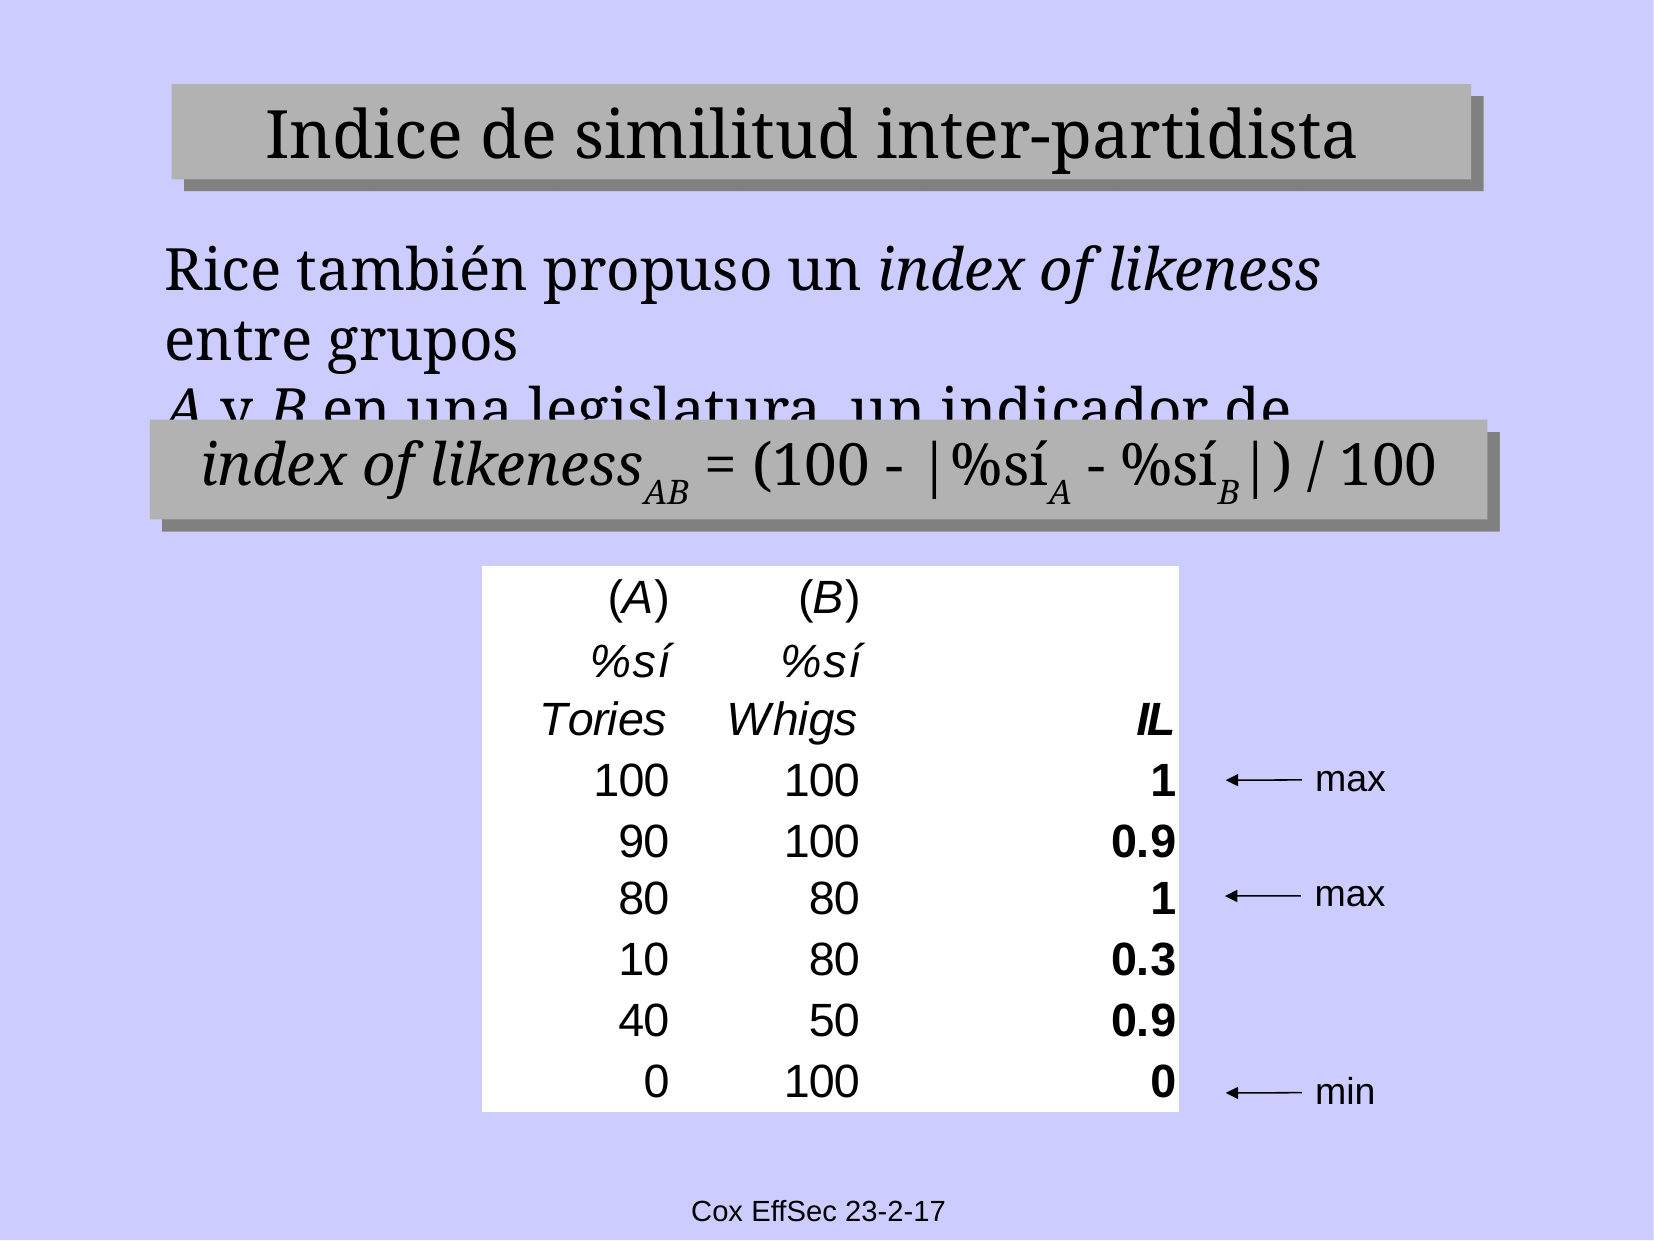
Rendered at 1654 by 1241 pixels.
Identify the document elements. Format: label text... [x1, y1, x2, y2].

text_box index of likenessAB = (100 - |%síA - %síB|) / 100 [149, 419, 1488, 520]
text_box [1224, 750, 1413, 1120]
text_box Indice de similitud inter-partidista [171, 84, 1472, 180]
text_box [481, 566, 1197, 1129]
text_box Rice también propuso un index of likeness entre grupos A y B en una legislatura, un indicador de conflicto. [149, 224, 1488, 419]
